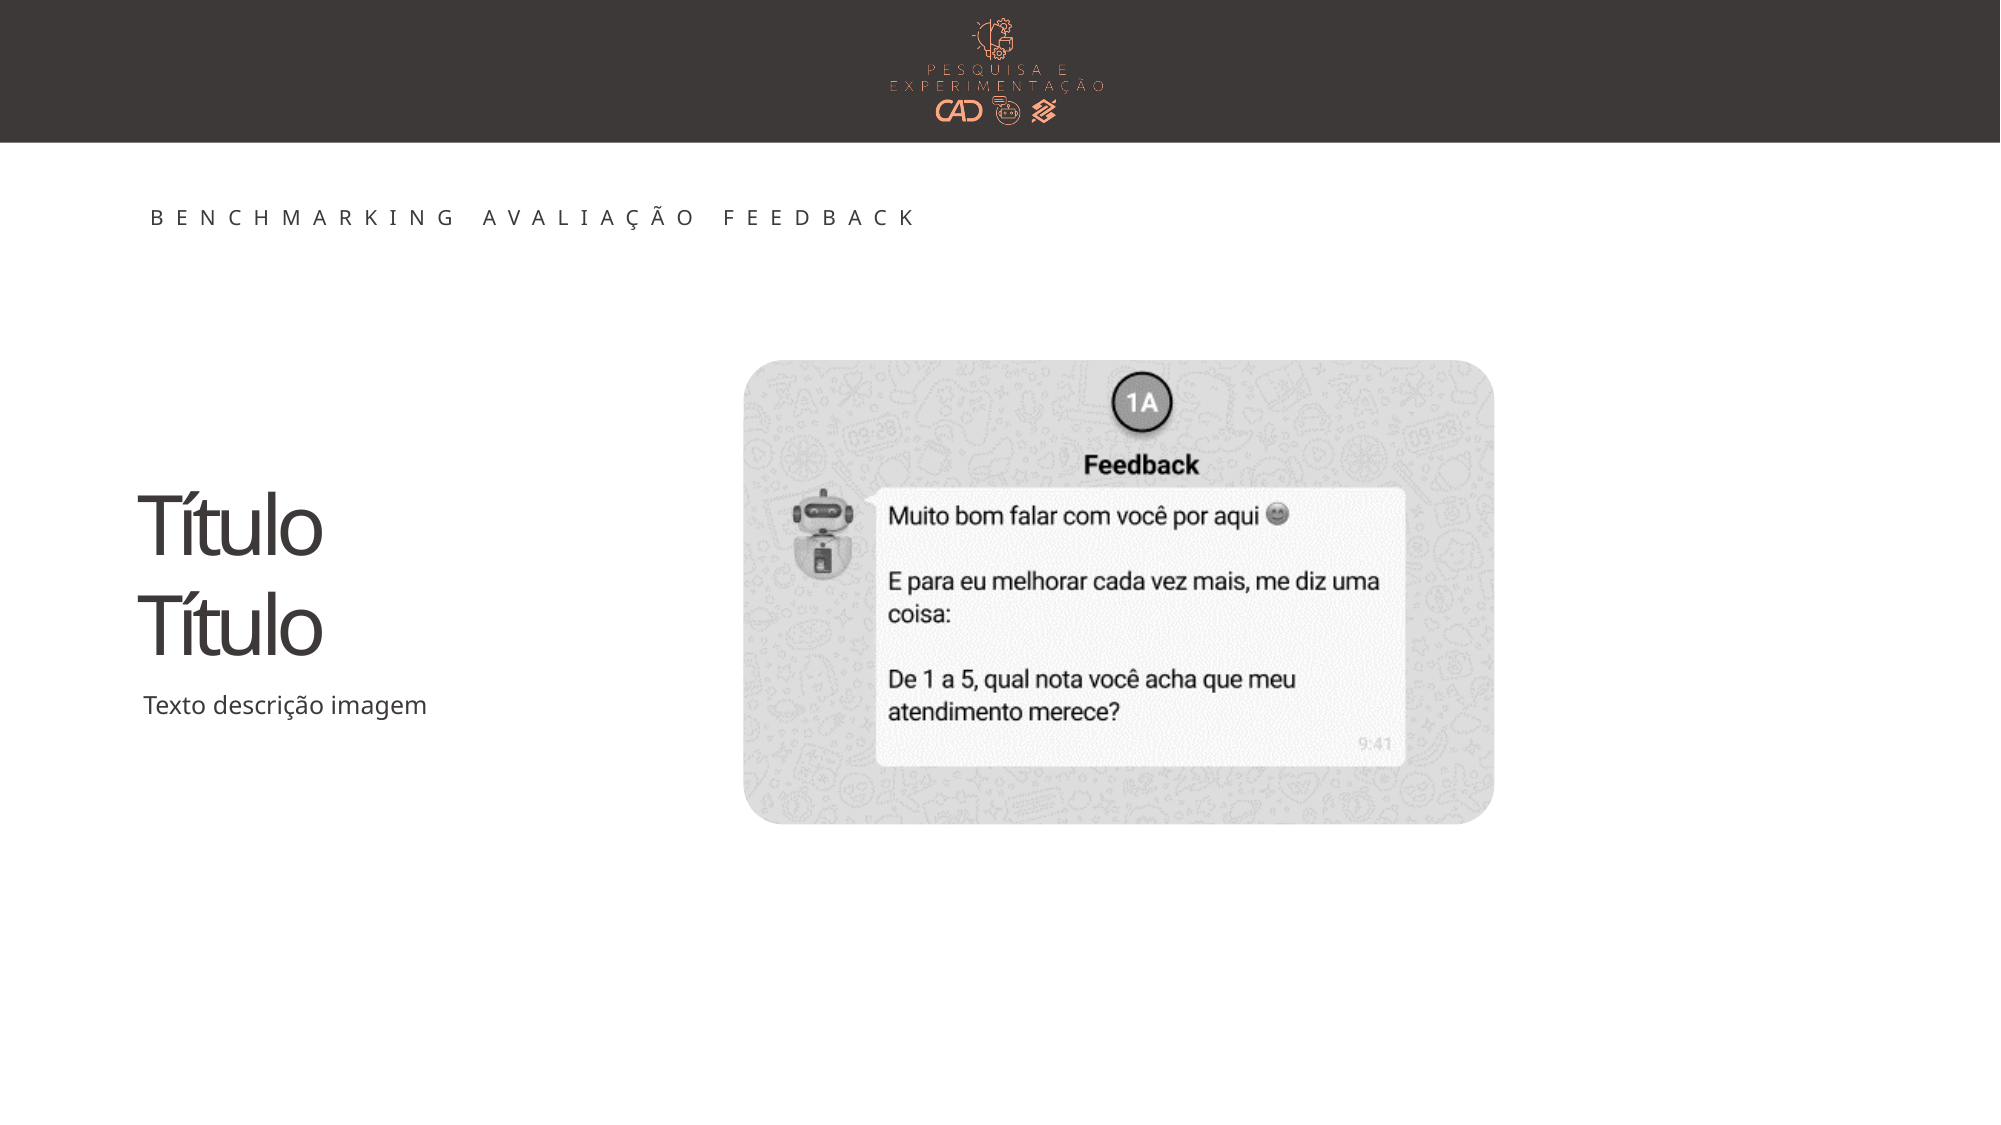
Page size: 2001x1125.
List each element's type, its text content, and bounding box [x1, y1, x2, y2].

picture [880, 18, 1120, 126]
text_box BENCHMARKING AVALIAÇÃO FEEDBACK [135, 197, 928, 238]
text_box Título Título [122, 465, 581, 680]
text_box [0, 0, 2000, 144]
picture [742, 359, 1495, 825]
text_box Texto descrição imagem [128, 682, 561, 727]
